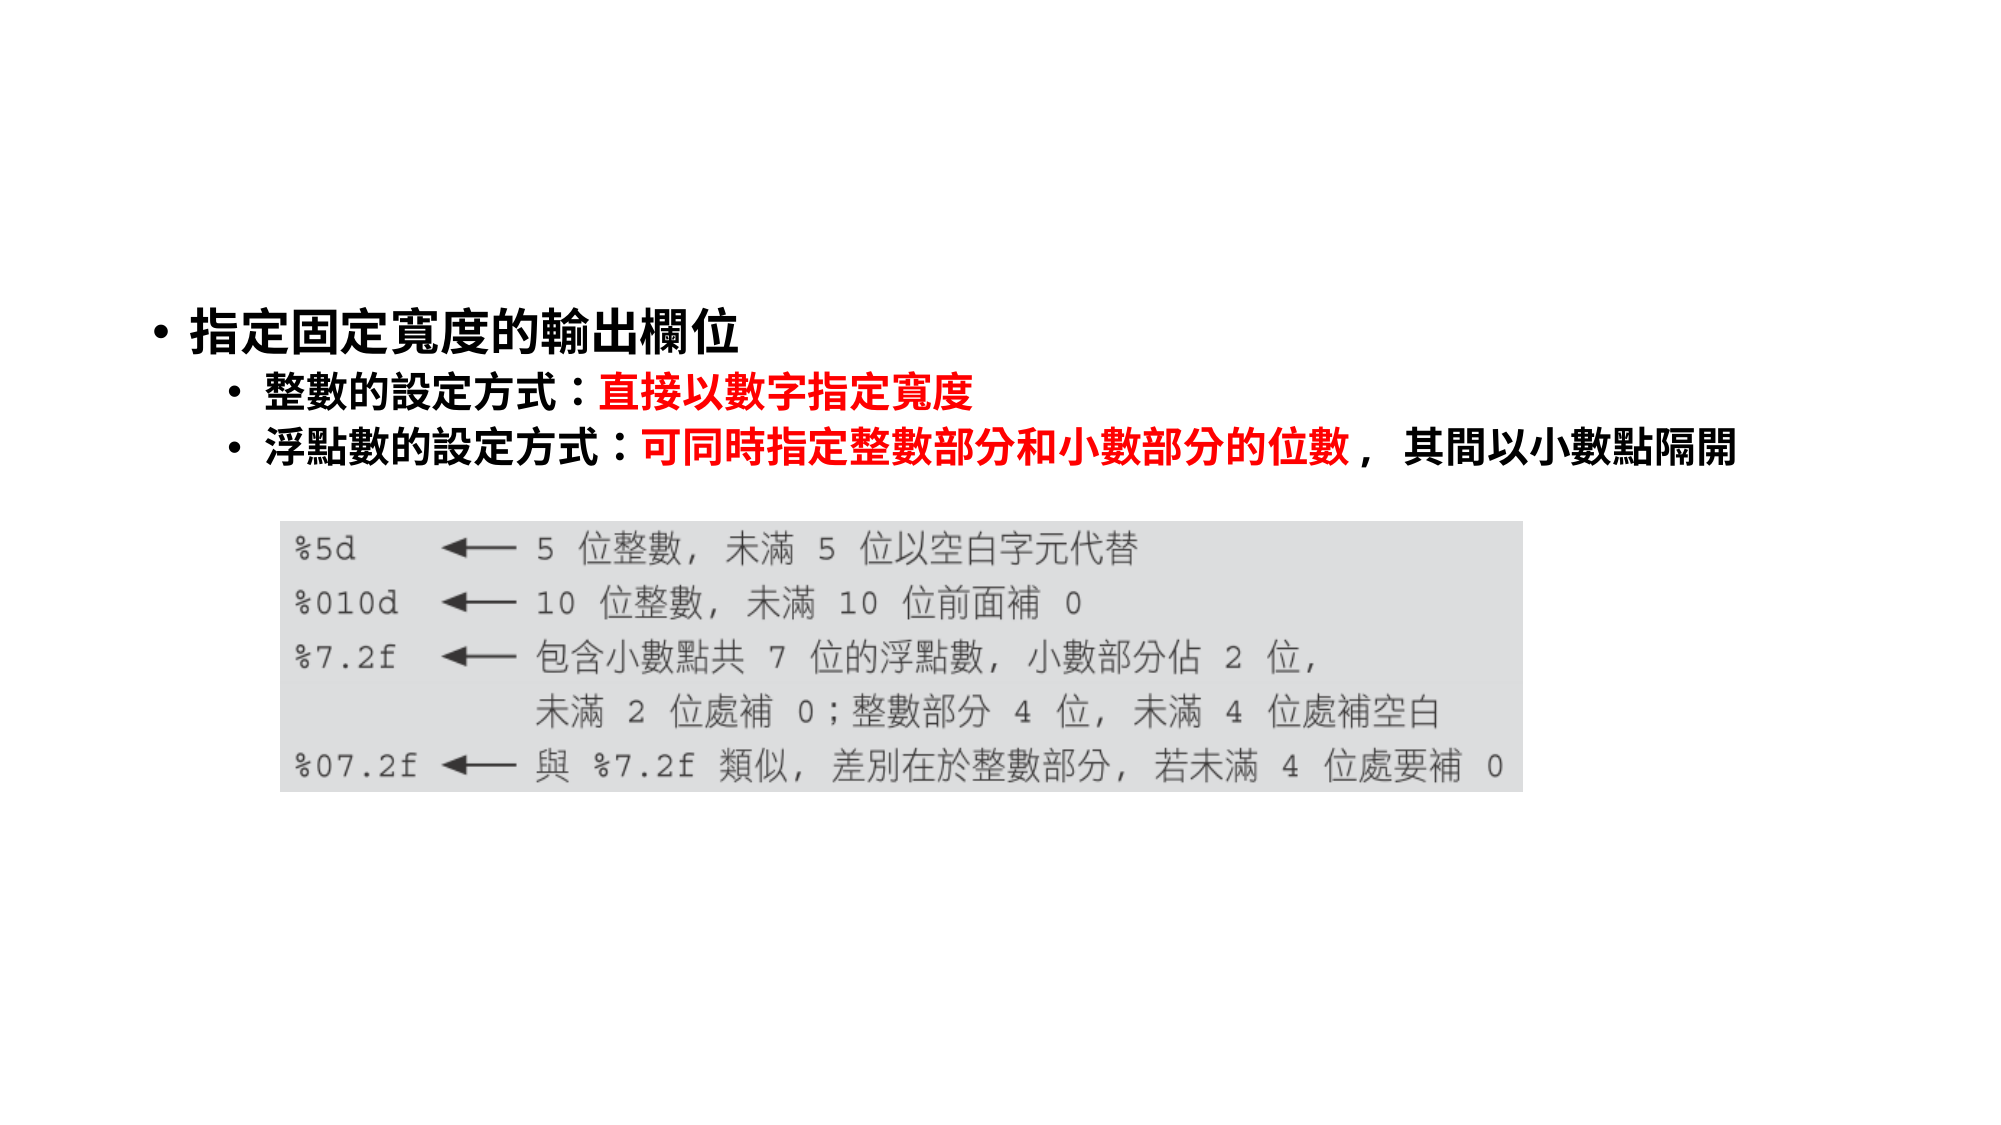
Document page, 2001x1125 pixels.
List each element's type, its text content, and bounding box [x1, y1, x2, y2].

list 指定固定寬度的輸出欄位 整數的設定方式：直接以數字指定寬度 浮點數的設定方式：可同時指定整數部分和小數部分的位數, 其間以小數點隔開 [137, 299, 1863, 1014]
picture [280, 521, 1523, 792]
